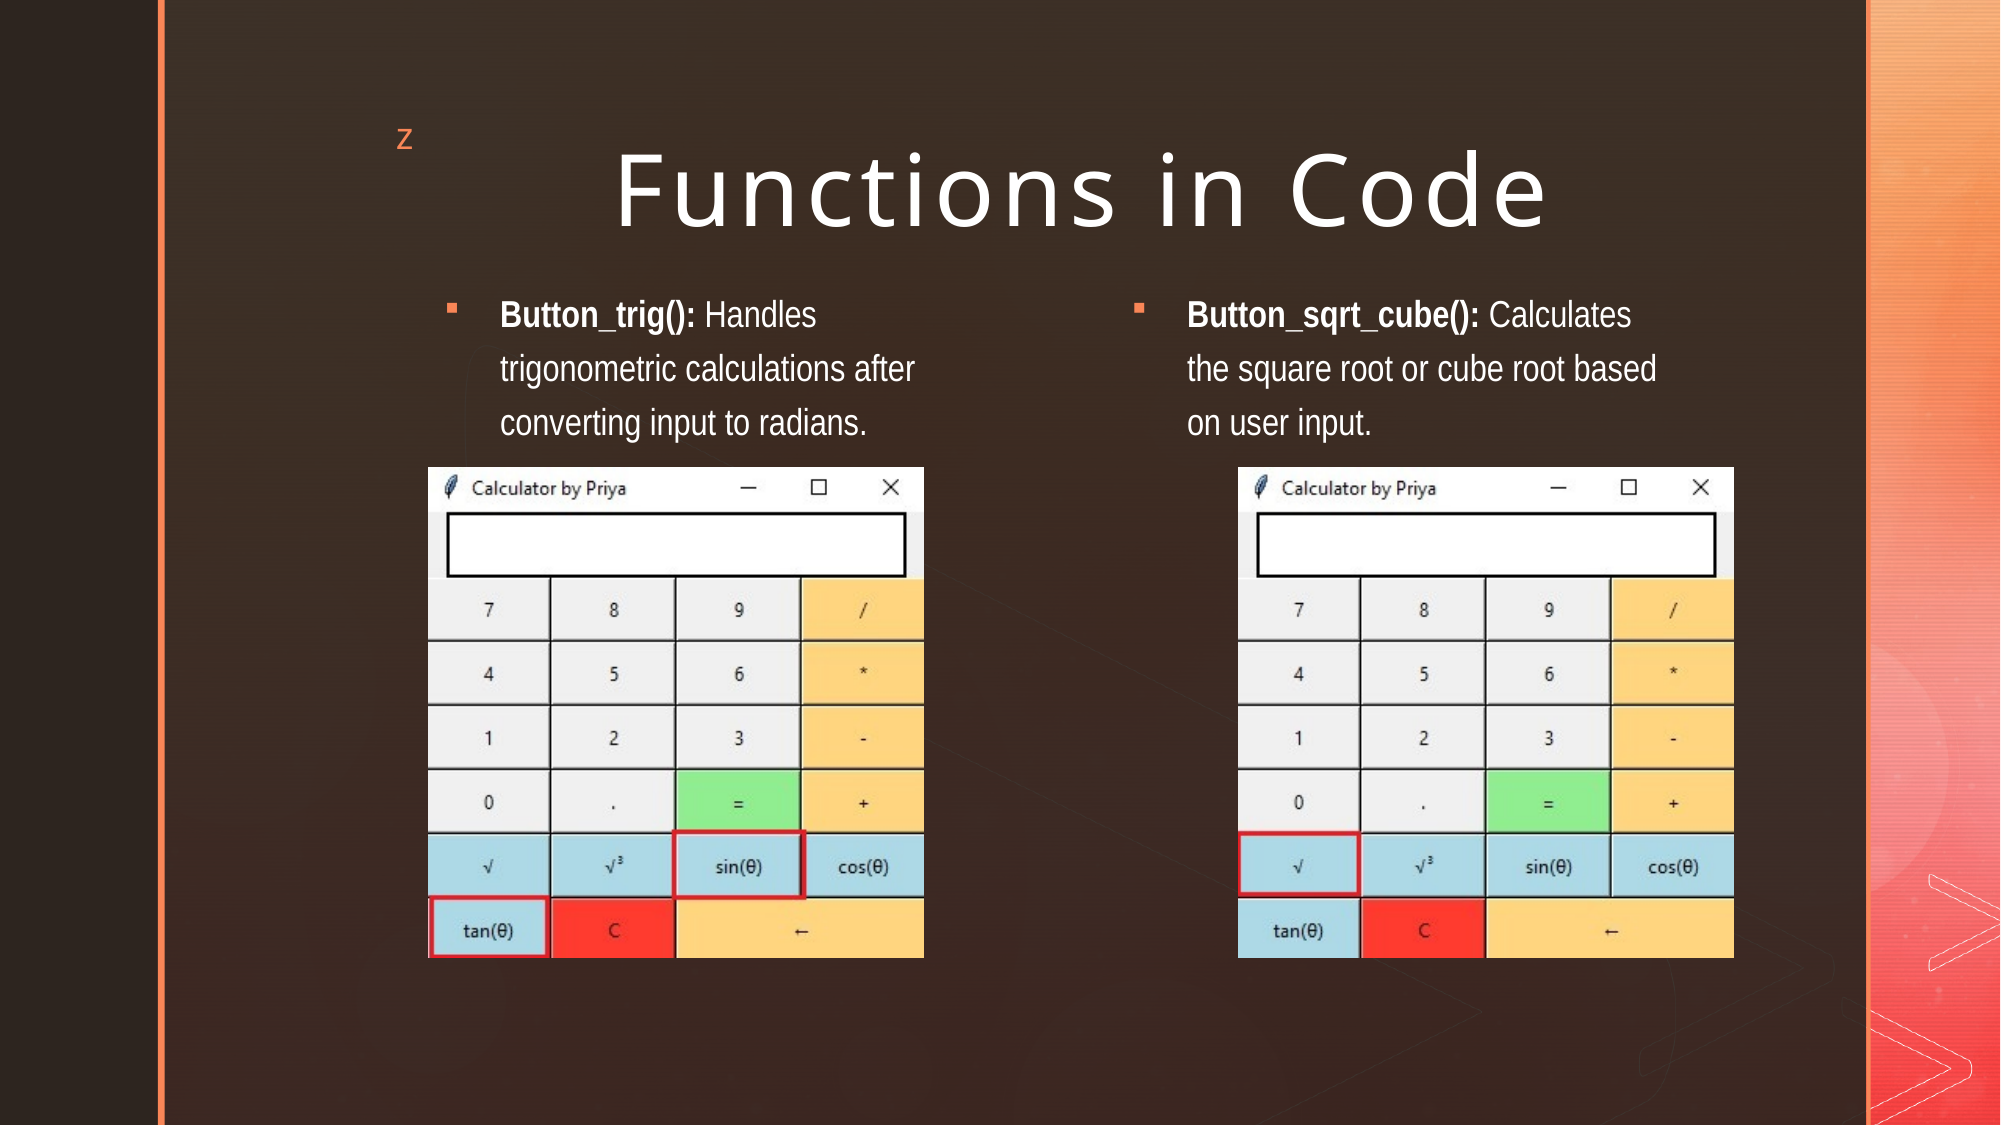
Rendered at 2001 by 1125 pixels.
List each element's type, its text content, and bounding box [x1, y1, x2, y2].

title Functions in Code [428, 132, 1734, 310]
text_box Button_trig(): Handles trigonometric calculations after converting input to radians. [428, 264, 1000, 460]
picture [1871, 0, 2001, 1125]
picture [1238, 466, 1735, 958]
text_box Button_sqrt_cube(): Calculates the square root or cube root based on user input. [1115, 264, 1688, 460]
picture [428, 466, 924, 958]
